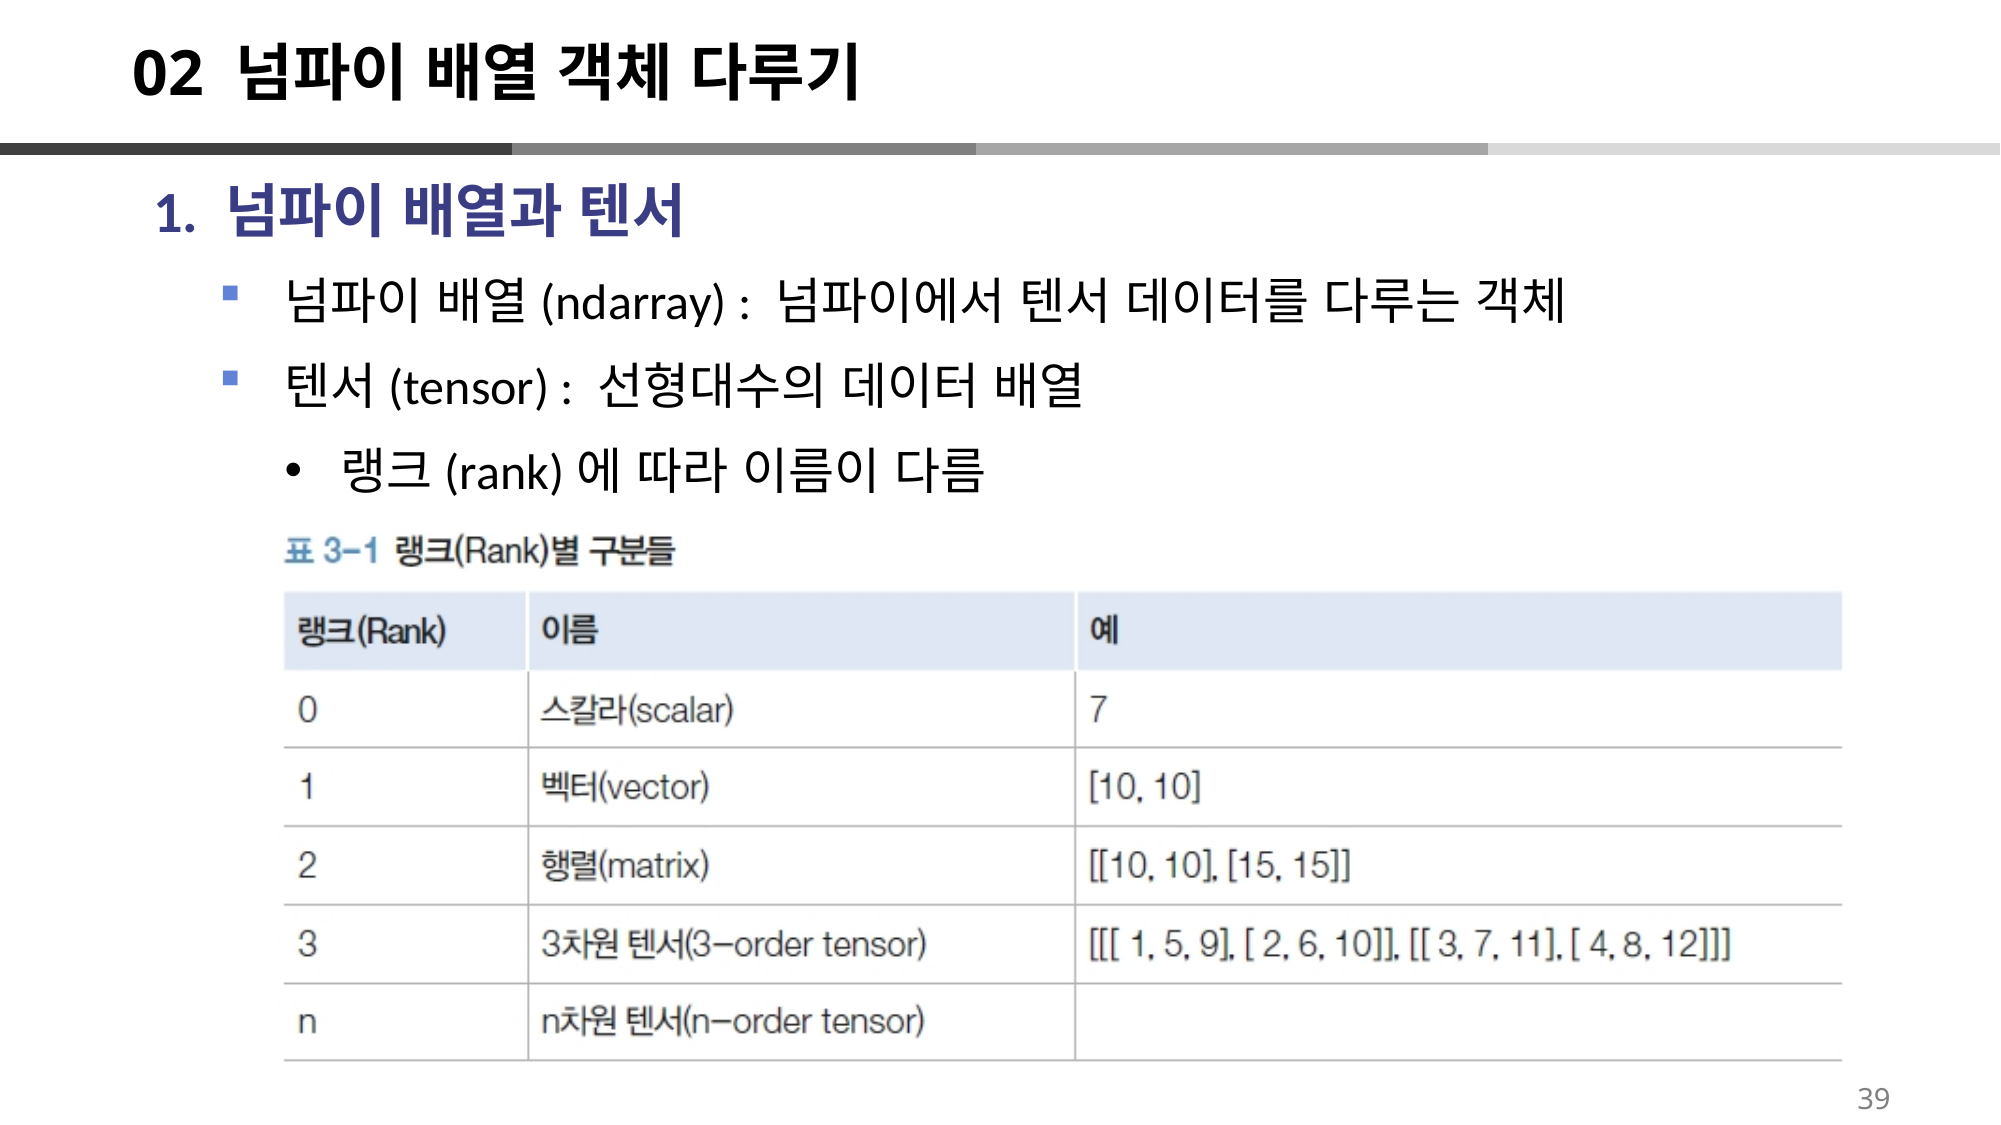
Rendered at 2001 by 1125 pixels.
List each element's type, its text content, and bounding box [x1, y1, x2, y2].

picture [275, 524, 1850, 1071]
list 1. 넘파이 배열과 텐서 넘파이 배열(ndarray) : 넘파이에서 텐서 데이터를 다루는 객체 텐서(tensor) : 선형대수의 데이터 배열 랭크(rank)에 따라 이름이 다름 [82, 149, 1878, 1036]
title 02 넘파이 배열 객체 다루기 [117, 30, 1615, 121]
